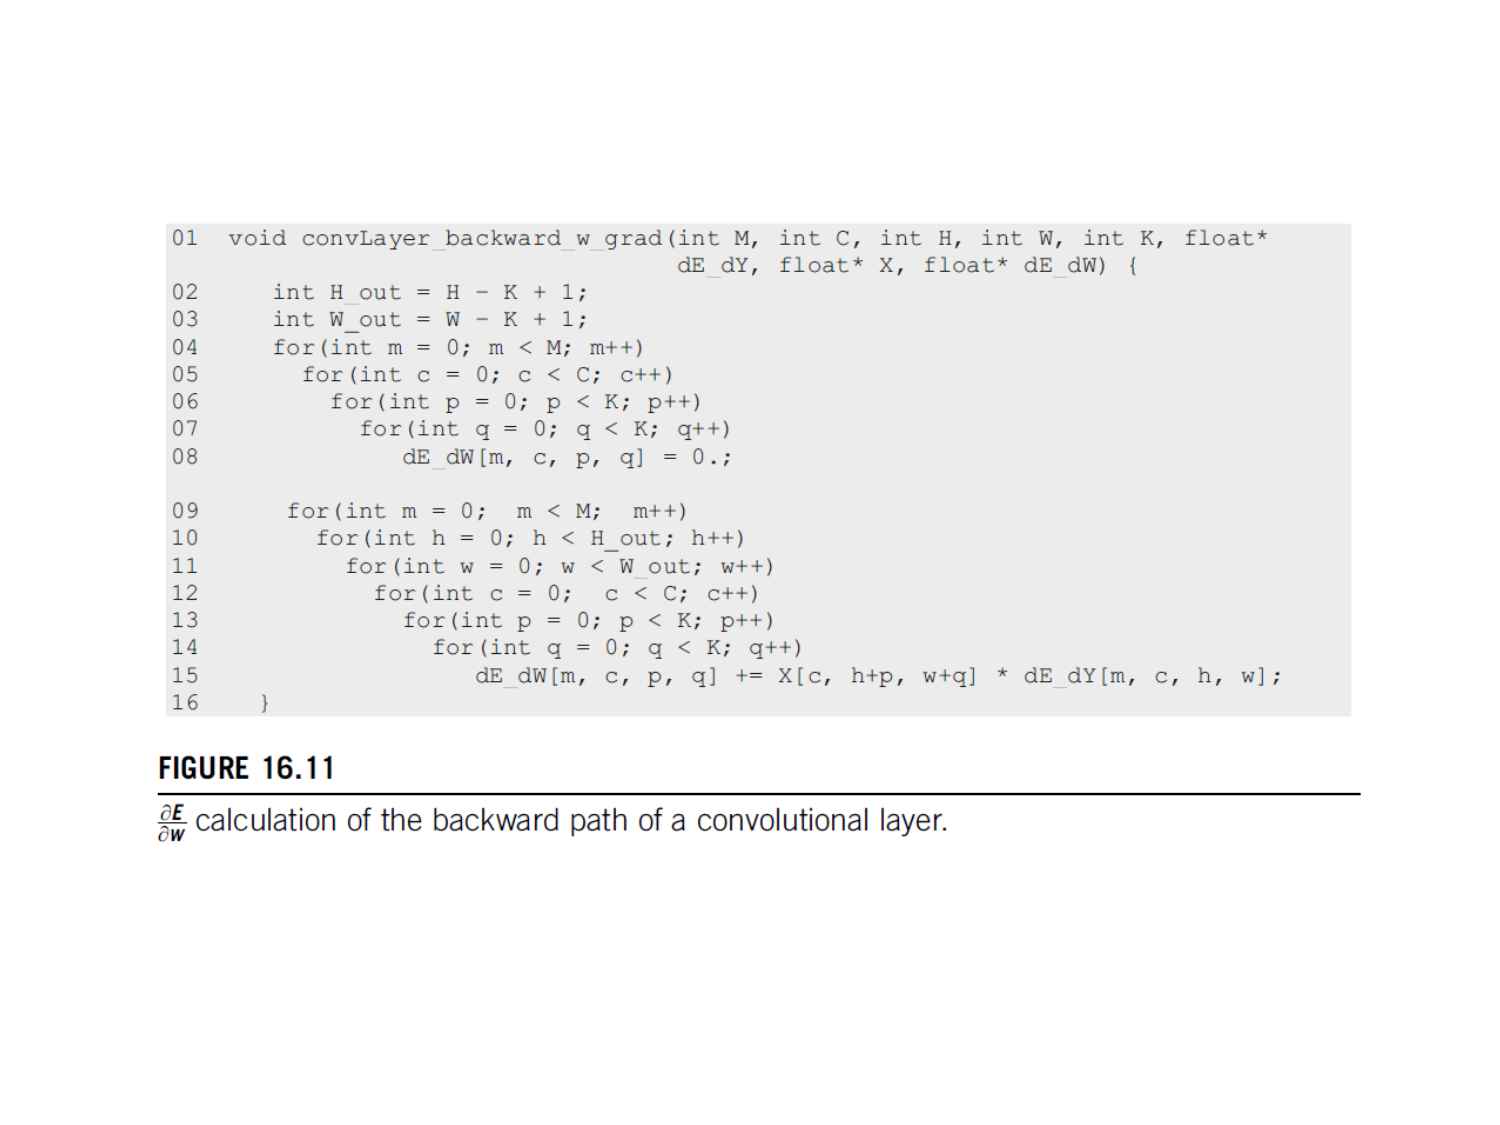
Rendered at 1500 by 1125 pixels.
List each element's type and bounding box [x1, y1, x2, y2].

picture [124, 212, 1376, 860]
